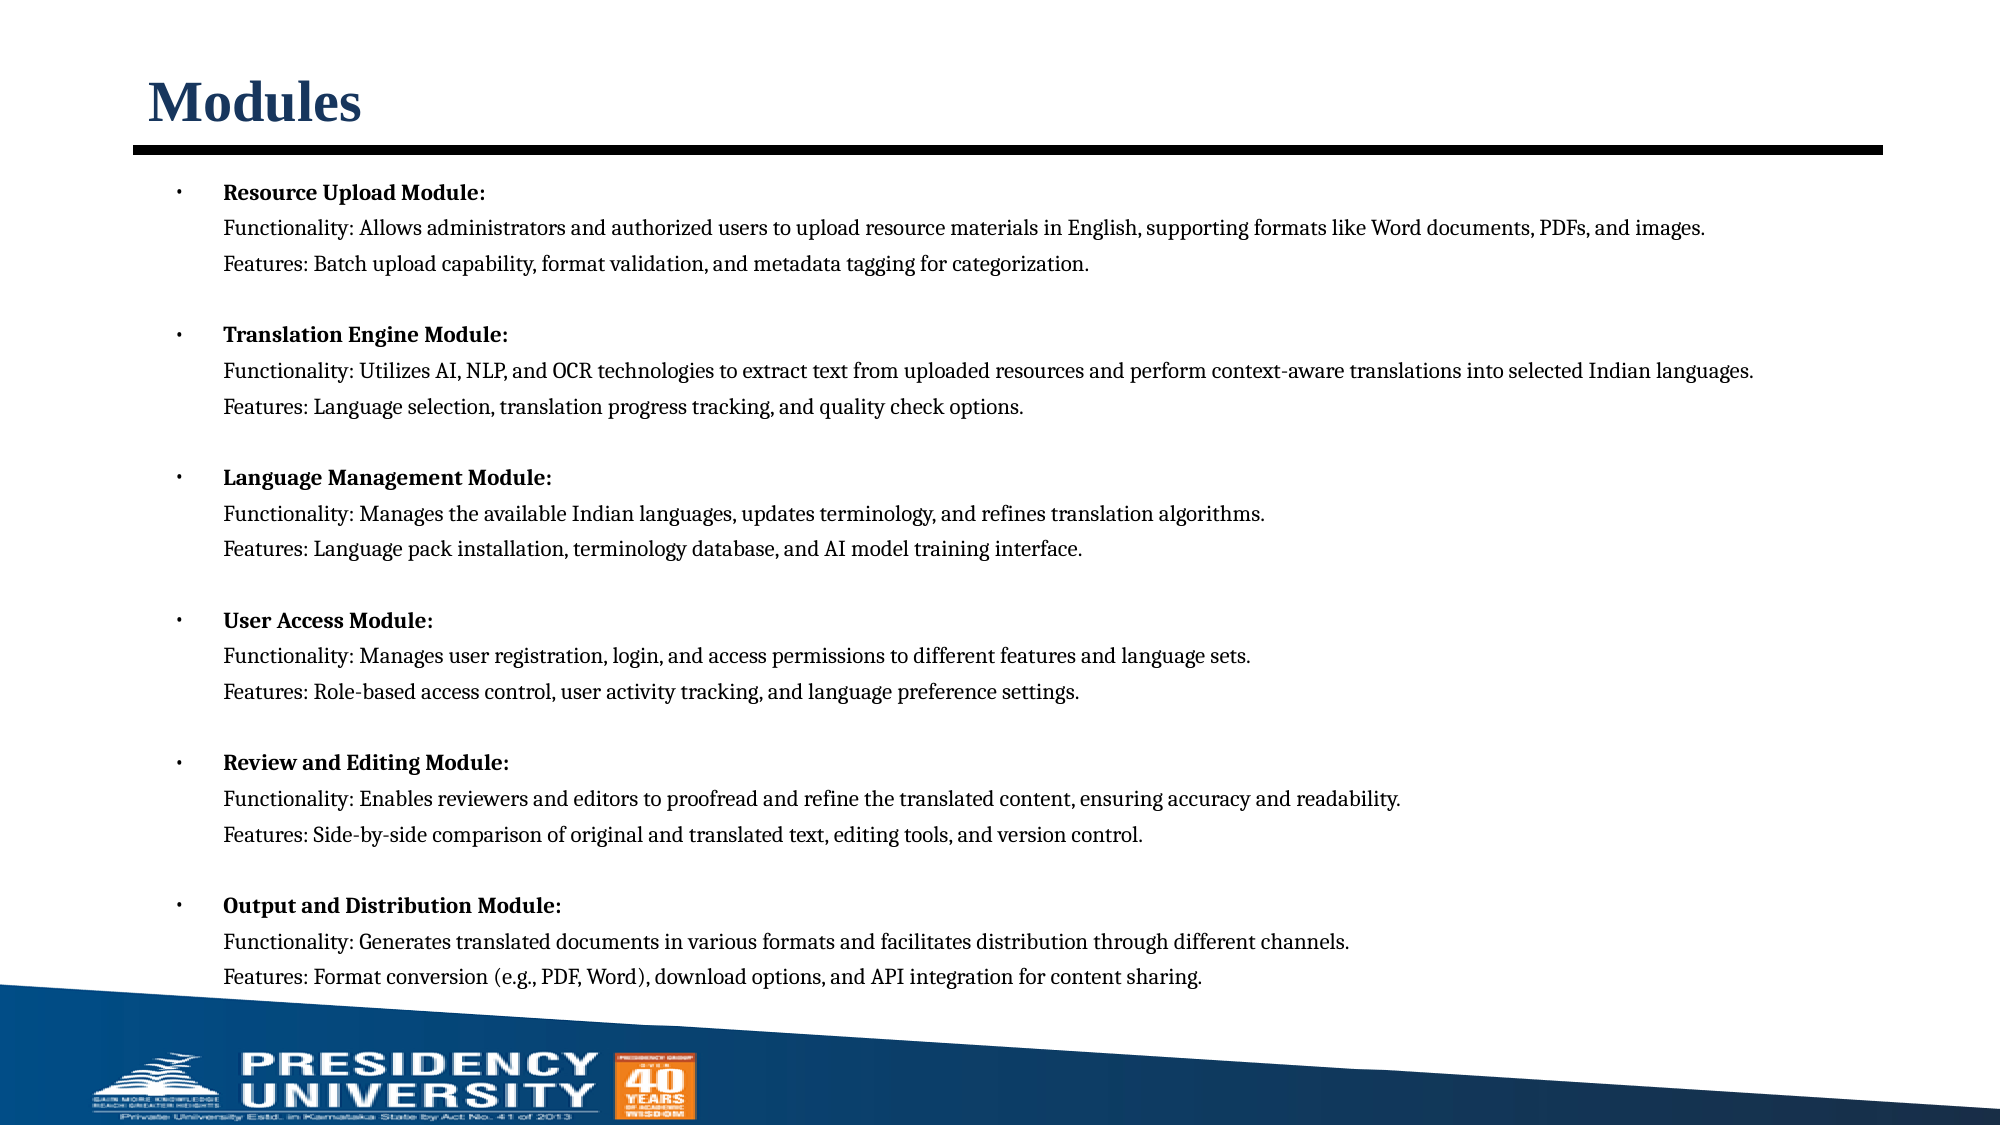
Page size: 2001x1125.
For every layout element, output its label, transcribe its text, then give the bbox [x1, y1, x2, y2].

picture [0, 982, 2000, 1125]
title Modules [133, 147, 1884, 161]
list Resource Upload Module: Functionality: Allows administrators and authorized users to upload resource materials in English, supporting formats like Word documents, PDFs, and images. Features: Batch upload capability, format validation, and metadata tagging for categorization. Translation Engine Module: Functionality: Utilizes AI, NLP, and OCR technologies to extract text from uploaded resources and perform context-aware translations into selected Indian languages. Features: Language selection, translation progress tracking, and quality check options. Language Management Module: Functionality: Manages the available Indian languages, updates terminology, and refines translation algorithms. Features: Language pack installation, terminology database, and AI model training interface. User Access Module: Functionality: Manages user registration, login, and access permissions to different features and language sets. Features: Role-based access control, user activity tracking, and language preference settings. Review and Editing Module: Functionality: Enables reviewers and editors to proofread and refine the translated content, ensuring accuracy and readability. Features: Side-by-side comparison of original and translated text, editing tools, and version control. Output and Distribution Module: Functionality: Generates translated documents in various formats and facilitates distribution through different channels. Features: Format conversion (e.g., PDF, Word), download options, and API integration for content sharing. [133, 161, 1894, 943]
